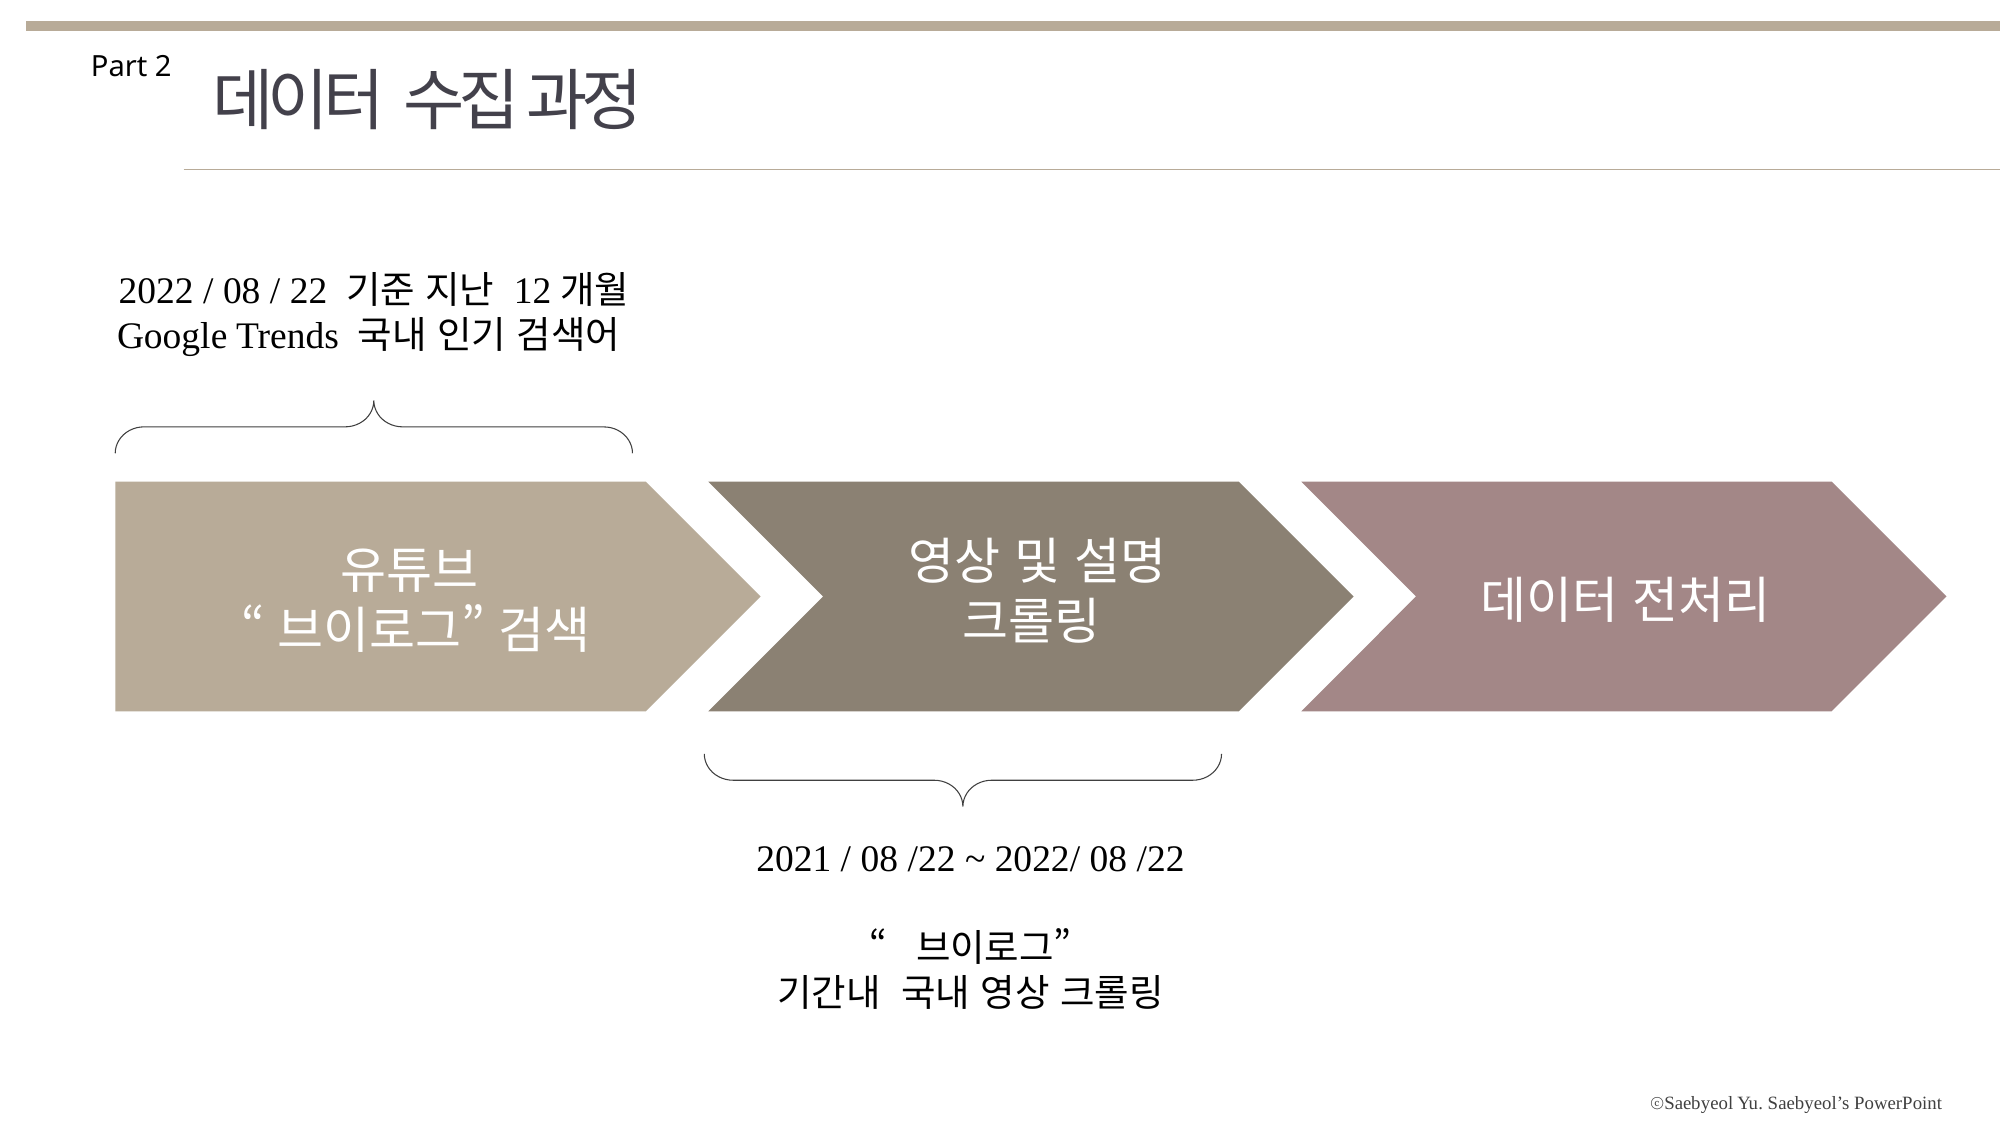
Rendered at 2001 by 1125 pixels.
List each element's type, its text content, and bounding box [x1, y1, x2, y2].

text_box 유튜브 “브이로그” 검색 [212, 531, 606, 666]
text_box Part 2 [76, 39, 187, 90]
text_box 영상 및 설명 크롤링 [867, 522, 1196, 658]
text_box 2021 / 08 /22 ~ 2022/ 08 /22 “브이로그” 기간내 국내 영상 크롤링 [649, 826, 1292, 1067]
text_box [114, 480, 763, 713]
text_box [1298, 480, 1949, 713]
text_box 데이터 전처리 [1442, 561, 1898, 637]
text_box 2022 / 08 / 22 기준 지난 12개월 Google Trends 국내 인기 검색어 [95, 258, 653, 364]
text_box [703, 753, 1223, 807]
text_box [705, 480, 1356, 713]
text_box [114, 400, 634, 454]
text_box 데이터 수집 과정 [198, 50, 659, 146]
